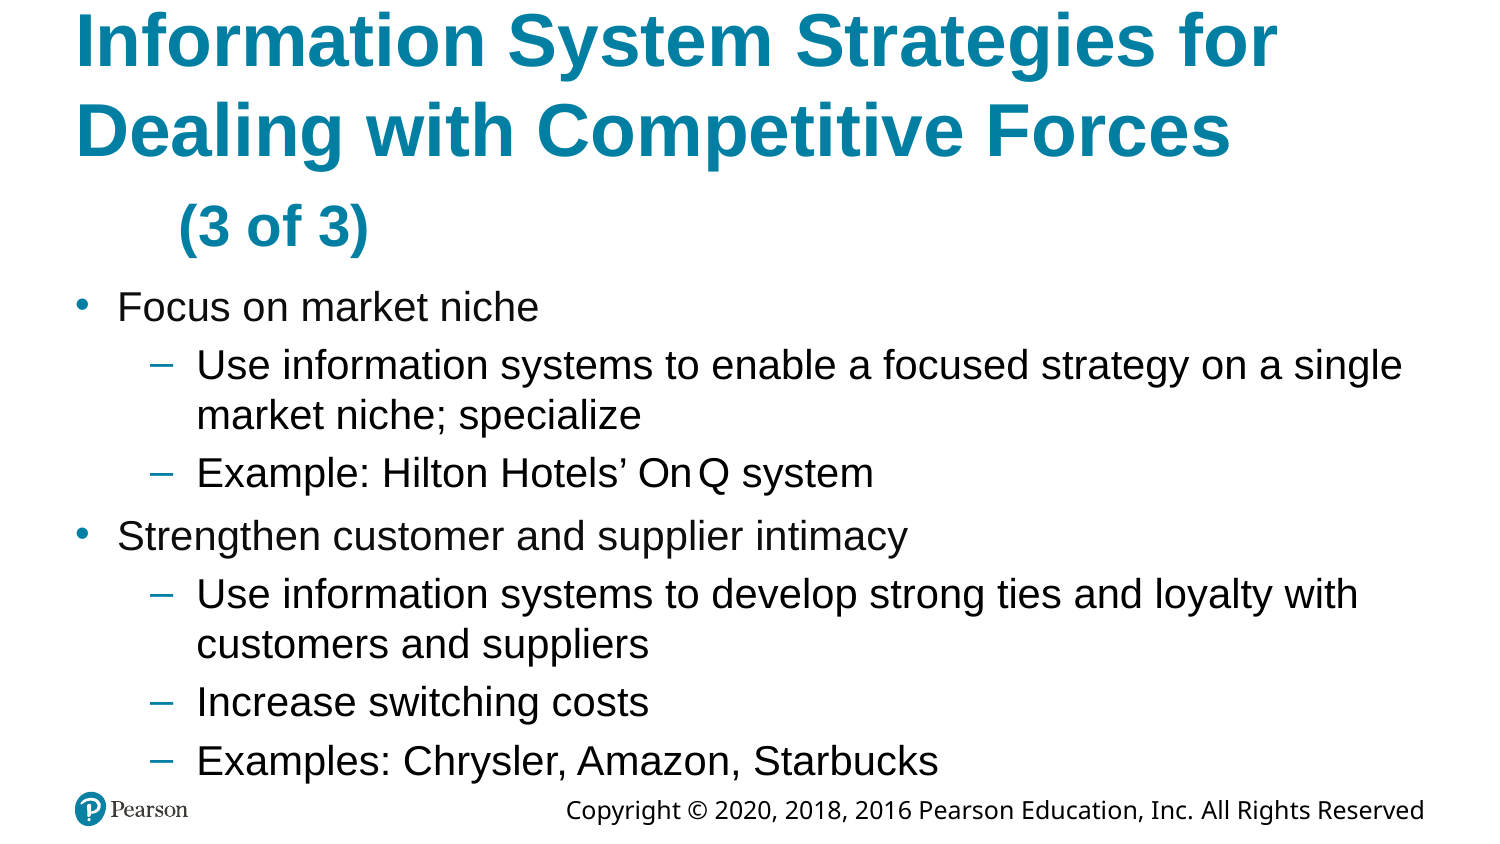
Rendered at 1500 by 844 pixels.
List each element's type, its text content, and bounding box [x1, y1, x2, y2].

title Information System Strategies for Dealing with Competitive Forces (3 of 3) [75, 0, 1425, 262]
list Focus on market niche Use information systems to enable a focused strategy on a single market niche; specialize Example: Hilton Hotels’ O n Q system Strengthen customer and supplier intimacy Use information systems to develop strong ties and loyalty with customers and suppliers Increase switching costs Examples: Chrysler, Amazon, Starbucks [75, 279, 1425, 784]
